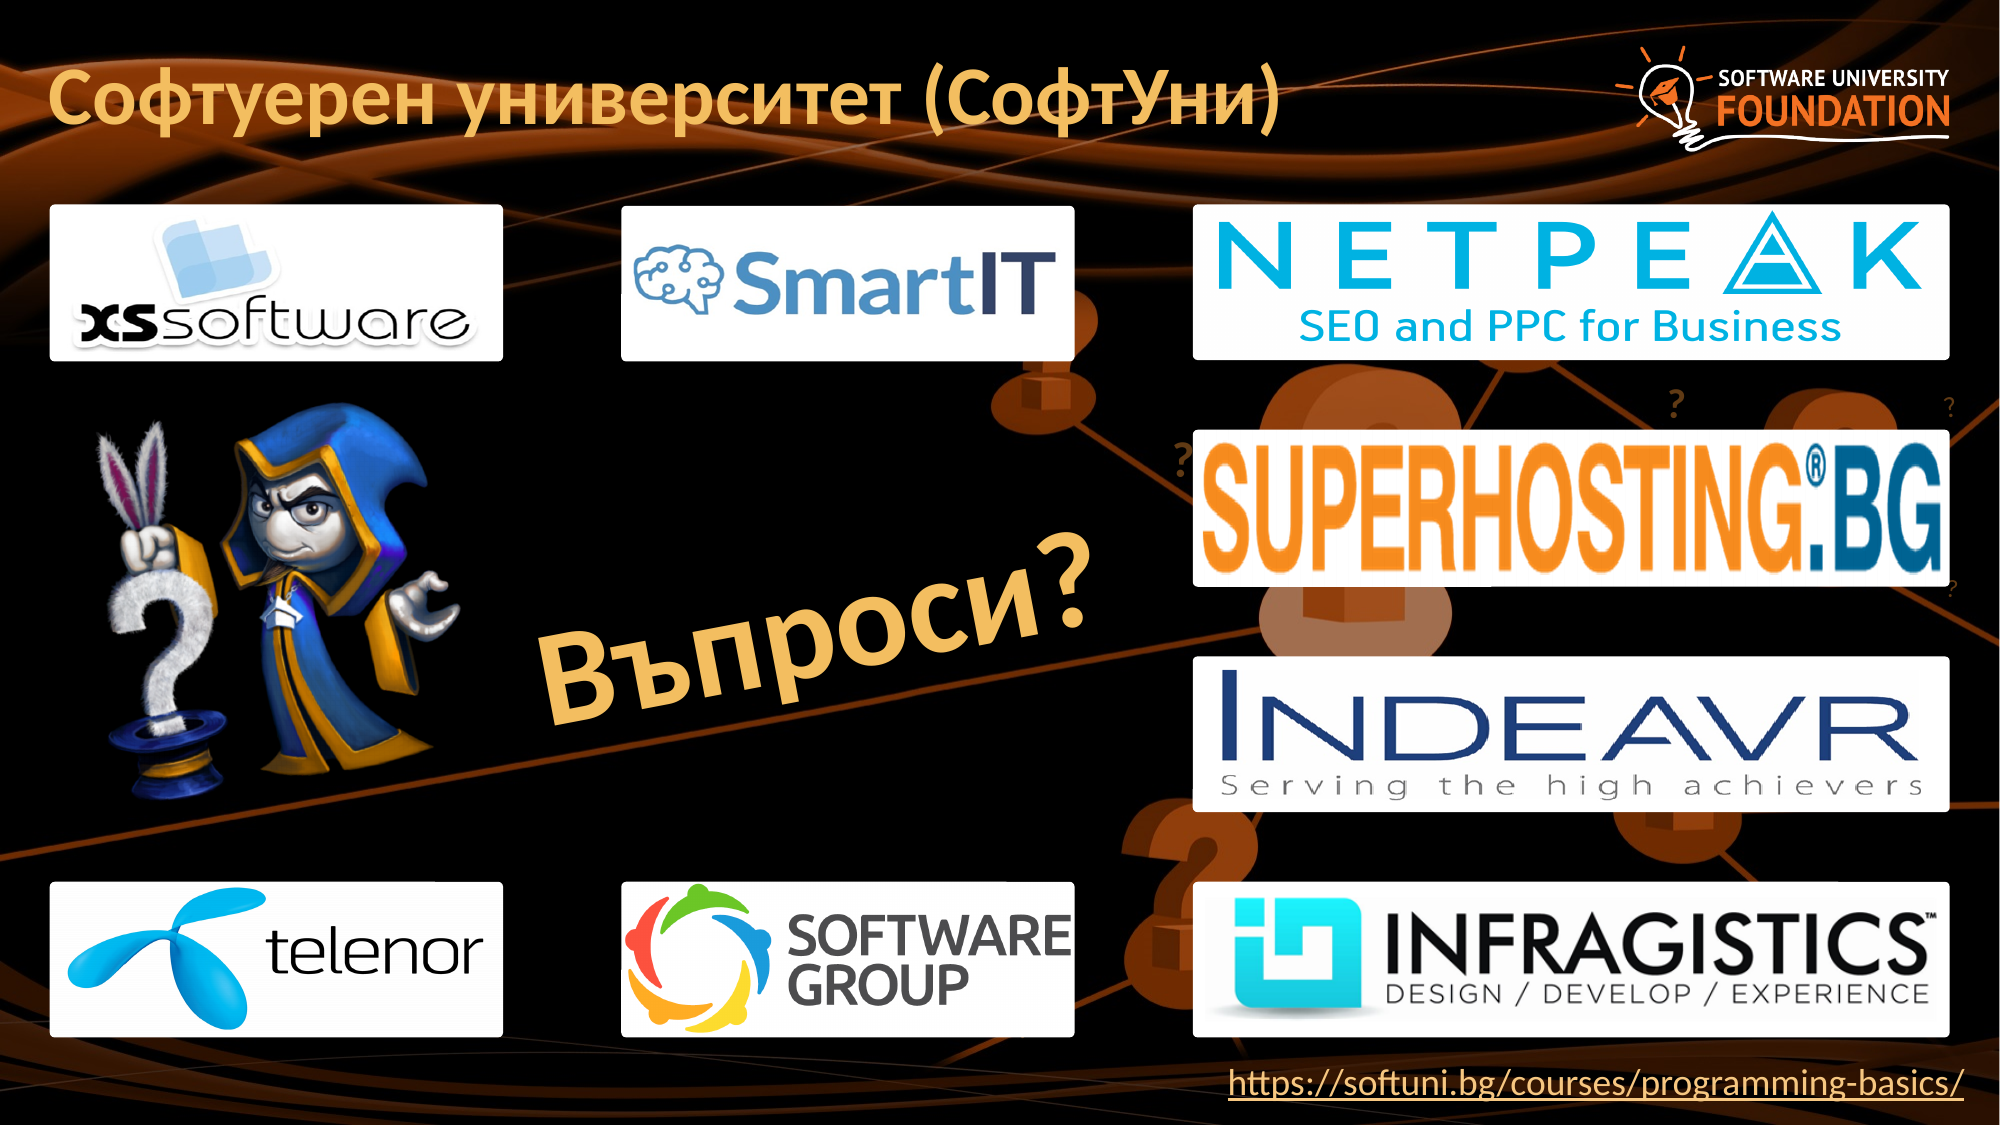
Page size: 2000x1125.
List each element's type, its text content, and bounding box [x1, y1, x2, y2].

title Софтуерен университет (СофтУни) [30, 6, 1602, 189]
picture [0, 0, 2000, 1125]
list https://softuni.bg/courses/programming-basics/ [250, 1050, 1971, 1108]
